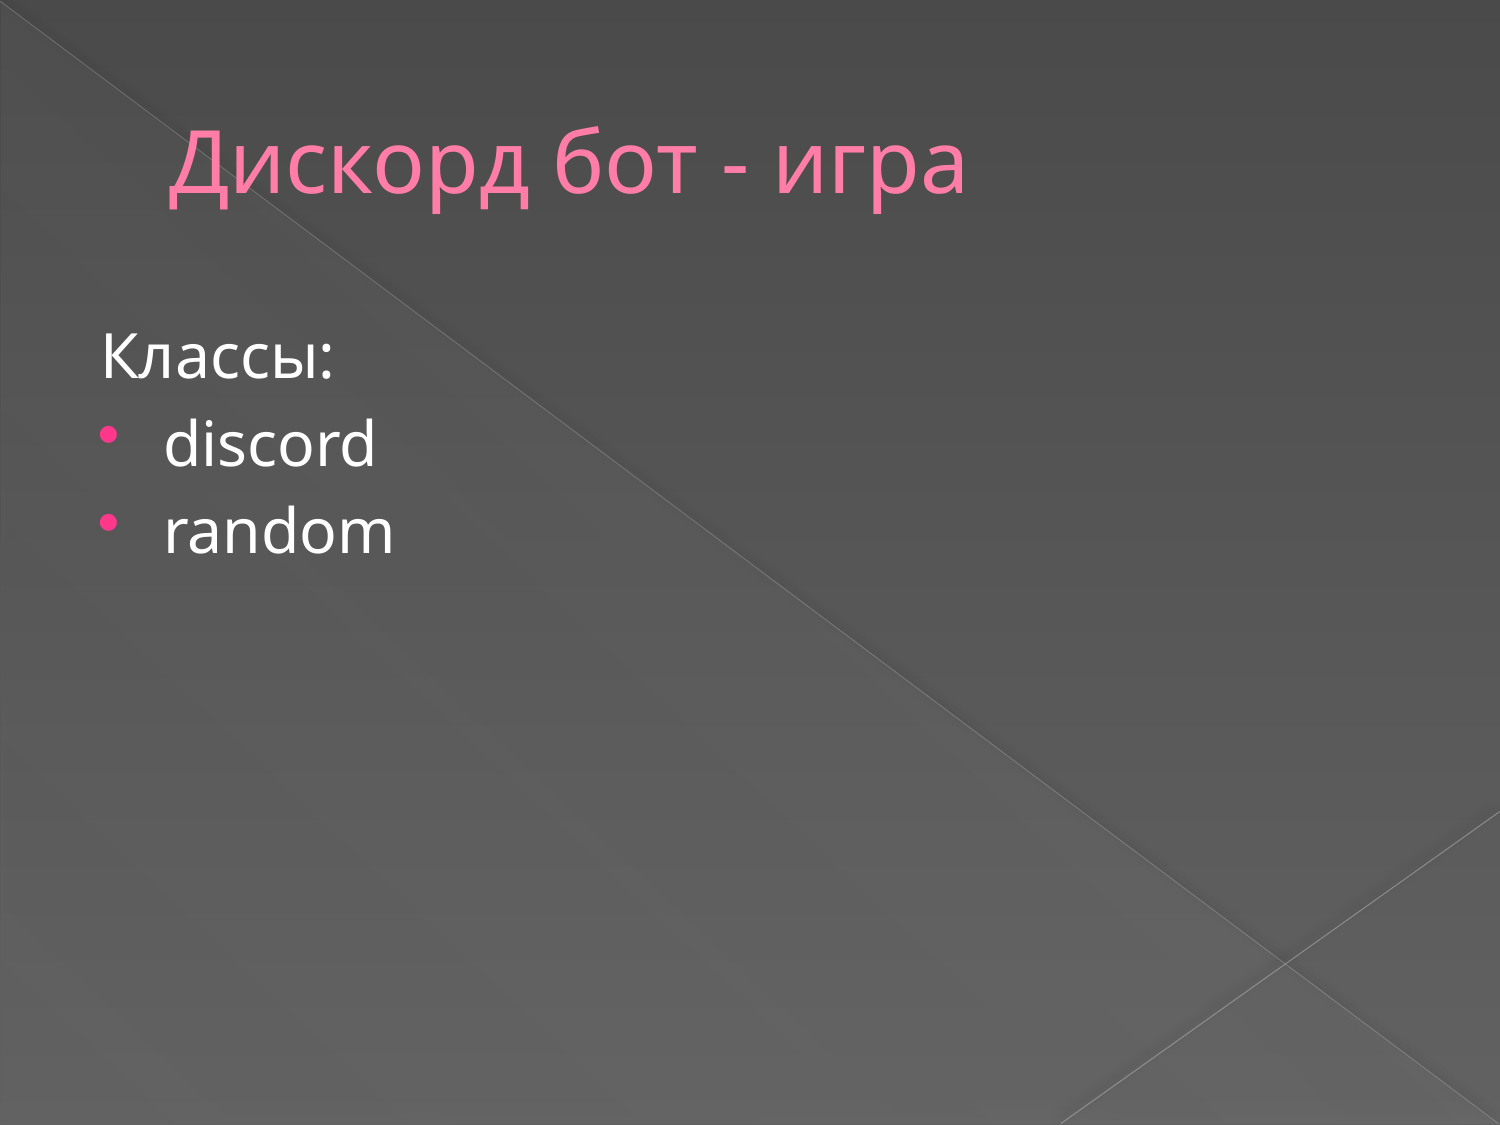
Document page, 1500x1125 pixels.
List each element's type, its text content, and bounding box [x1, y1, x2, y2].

title Дискорд бот - игра [75, 43, 1425, 274]
list Классы: discord random [75, 308, 1425, 1059]
